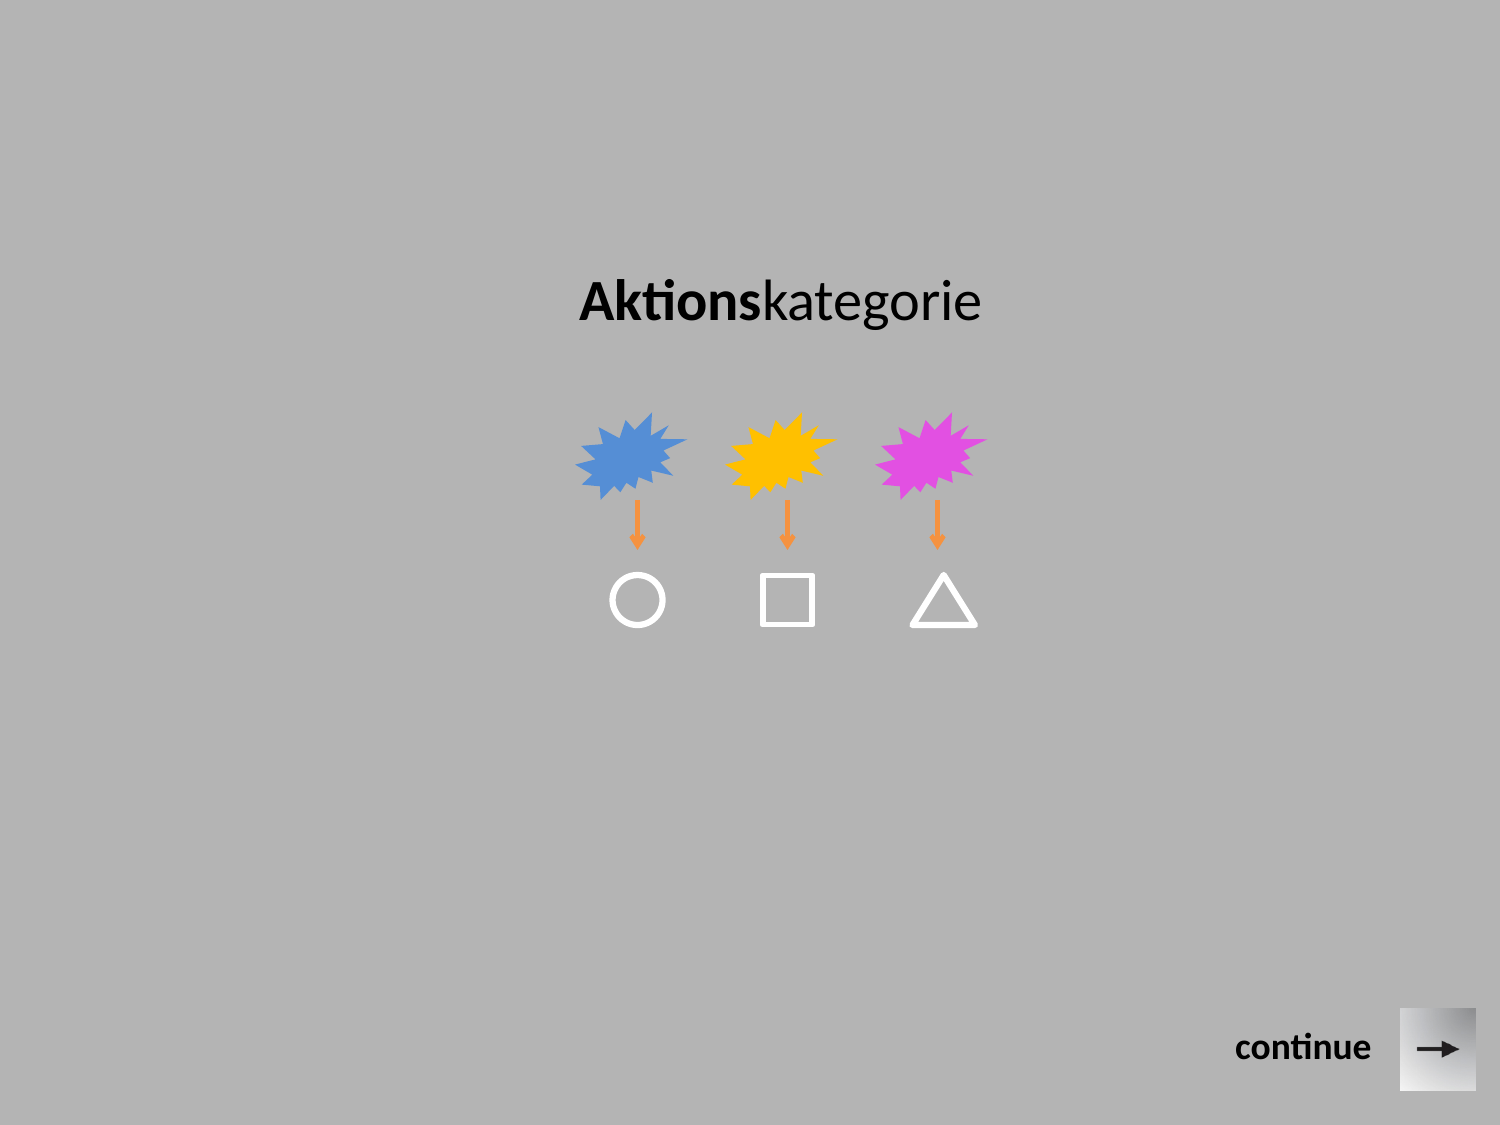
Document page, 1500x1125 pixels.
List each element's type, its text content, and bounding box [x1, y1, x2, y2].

text_box [872, 410, 990, 502]
text_box [572, 410, 690, 502]
picture [1399, 1008, 1476, 1091]
text_box Aktionskategorie [87, 75, 1475, 340]
text_box [760, 573, 815, 627]
text_box [722, 410, 840, 502]
text_box [910, 572, 977, 628]
text_box [610, 572, 665, 628]
text_box continue [1220, 1014, 1387, 1075]
